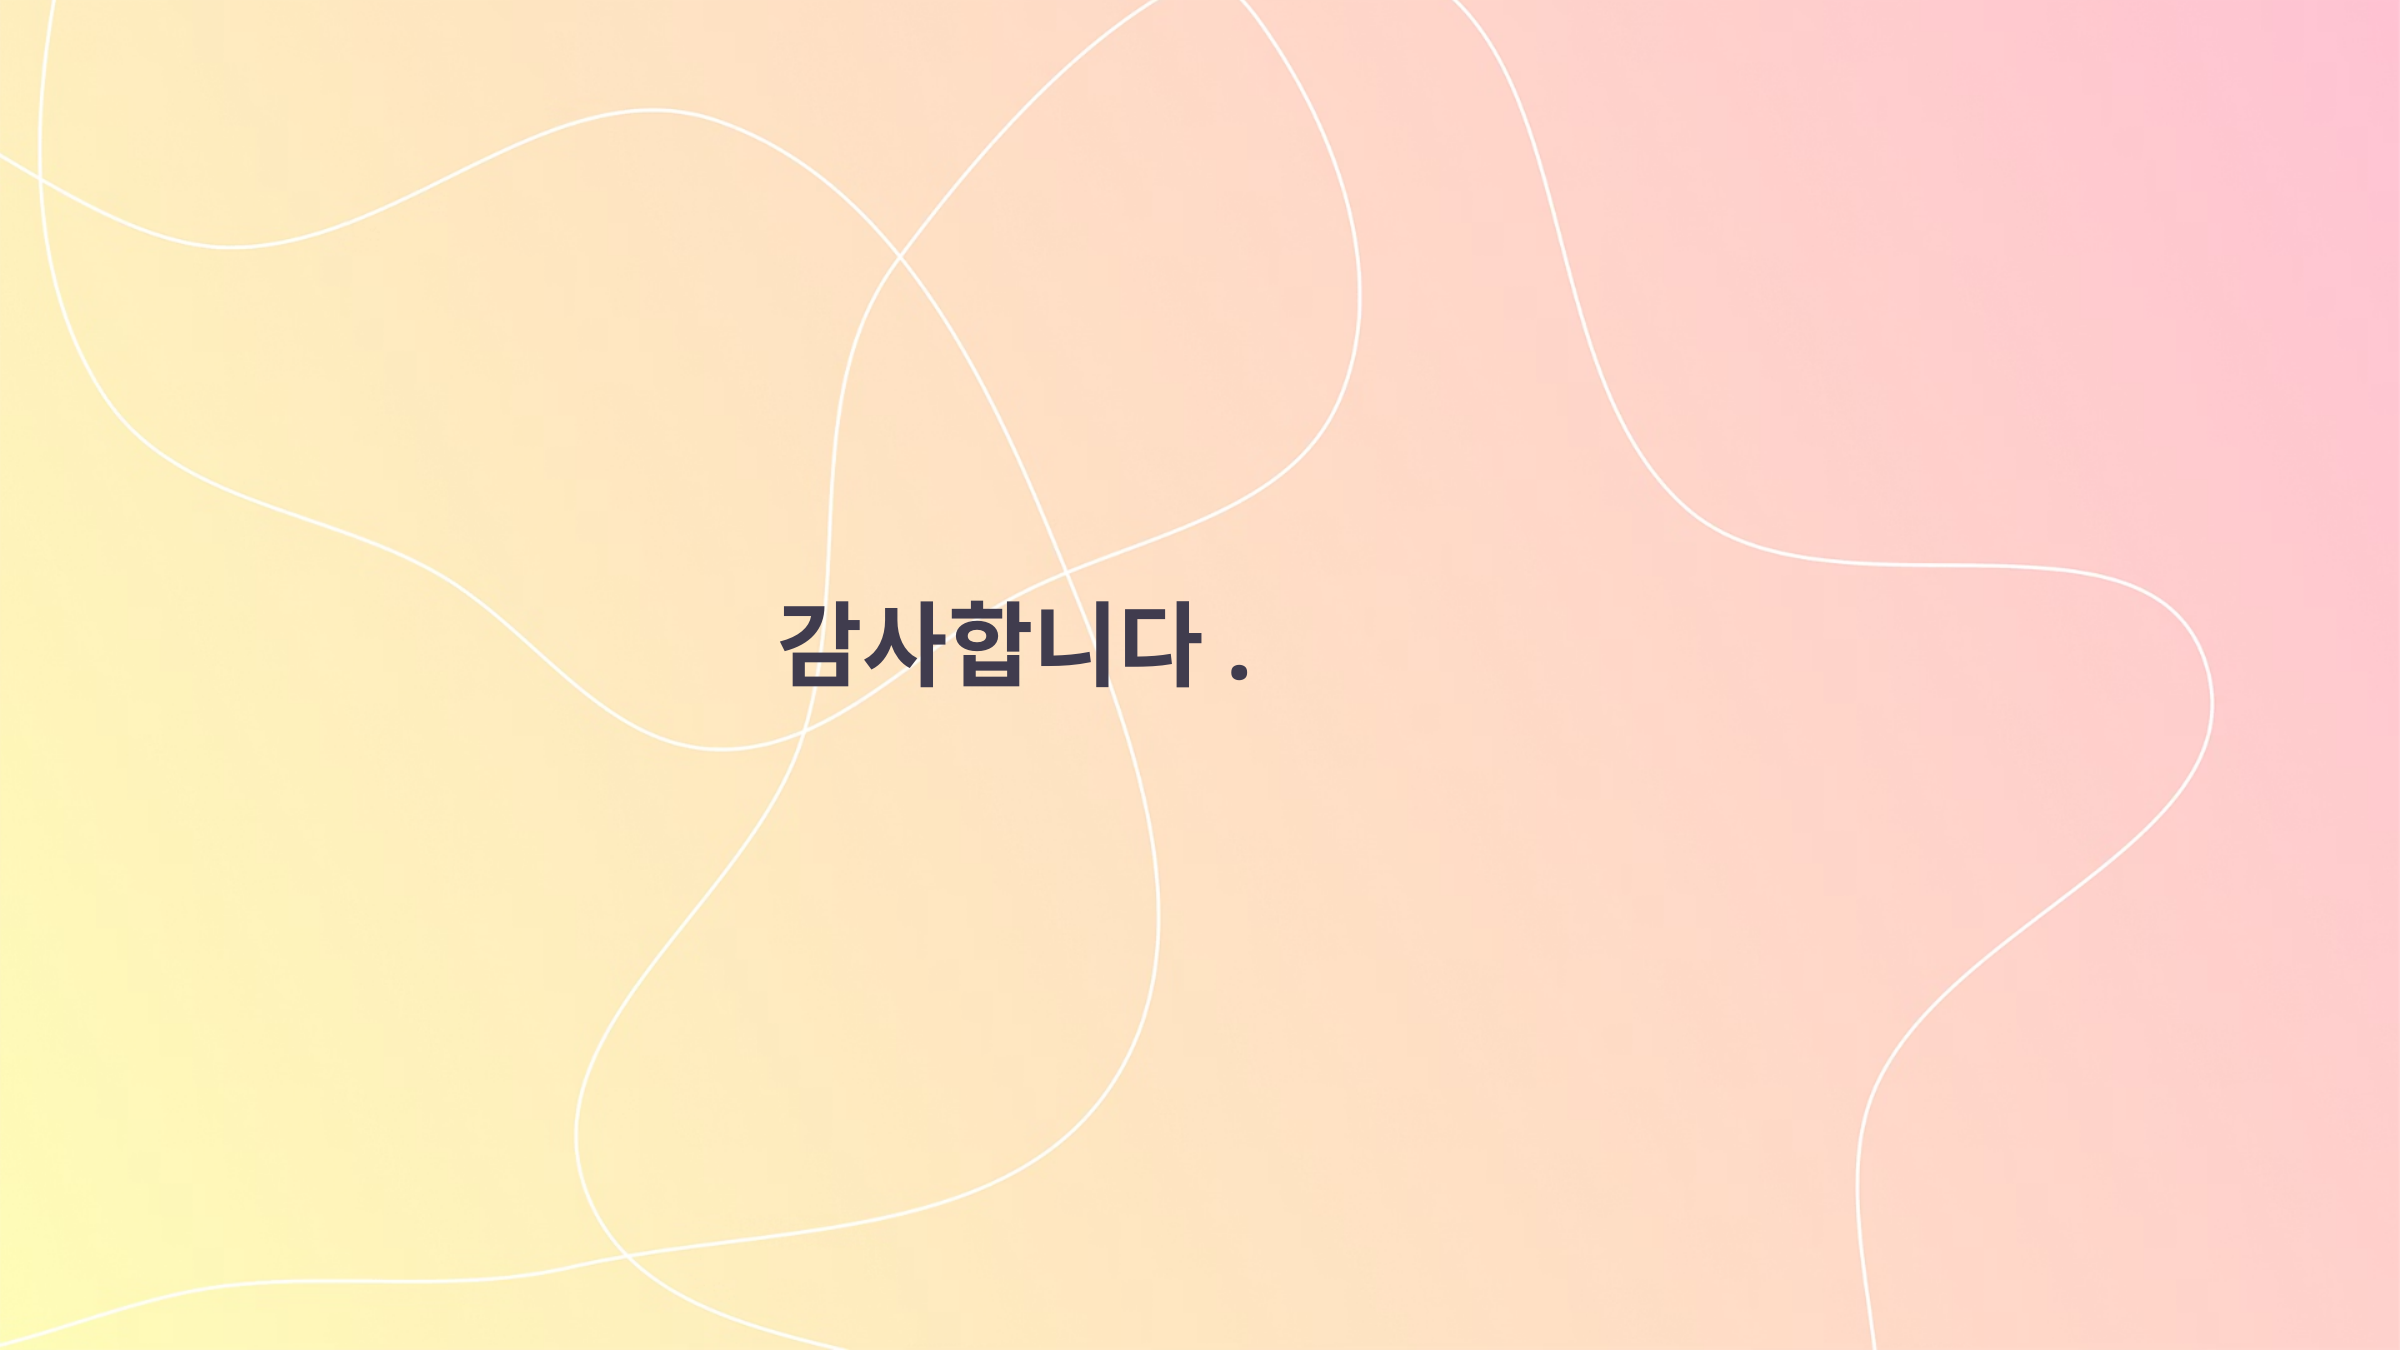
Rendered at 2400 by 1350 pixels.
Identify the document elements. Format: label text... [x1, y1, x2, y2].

text_box 감사합니다. [528, 582, 1503, 699]
picture [0, 0, 2400, 1350]
